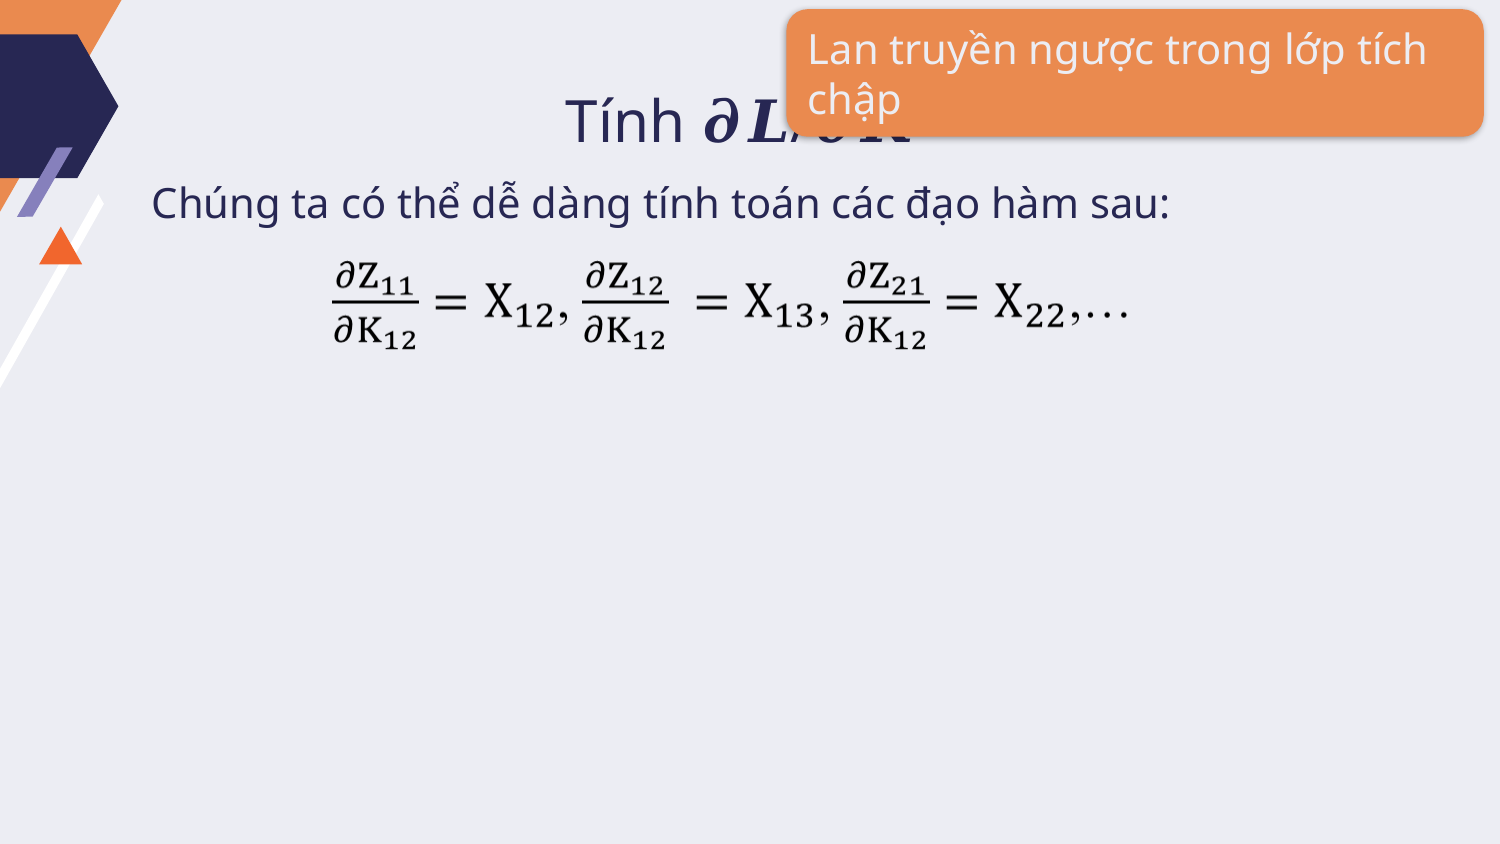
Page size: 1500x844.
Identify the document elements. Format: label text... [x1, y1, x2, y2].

title Tính 𝝏𝑳/𝝏𝑲 [183, 69, 1301, 164]
text_box Lan truyền ngược trong lớp tích chập [786, 9, 1484, 137]
text_box Chúng ta có thể dễ dàng tính toán các đạo hàm sau: [136, 169, 1255, 235]
text_box [317, 240, 1183, 359]
